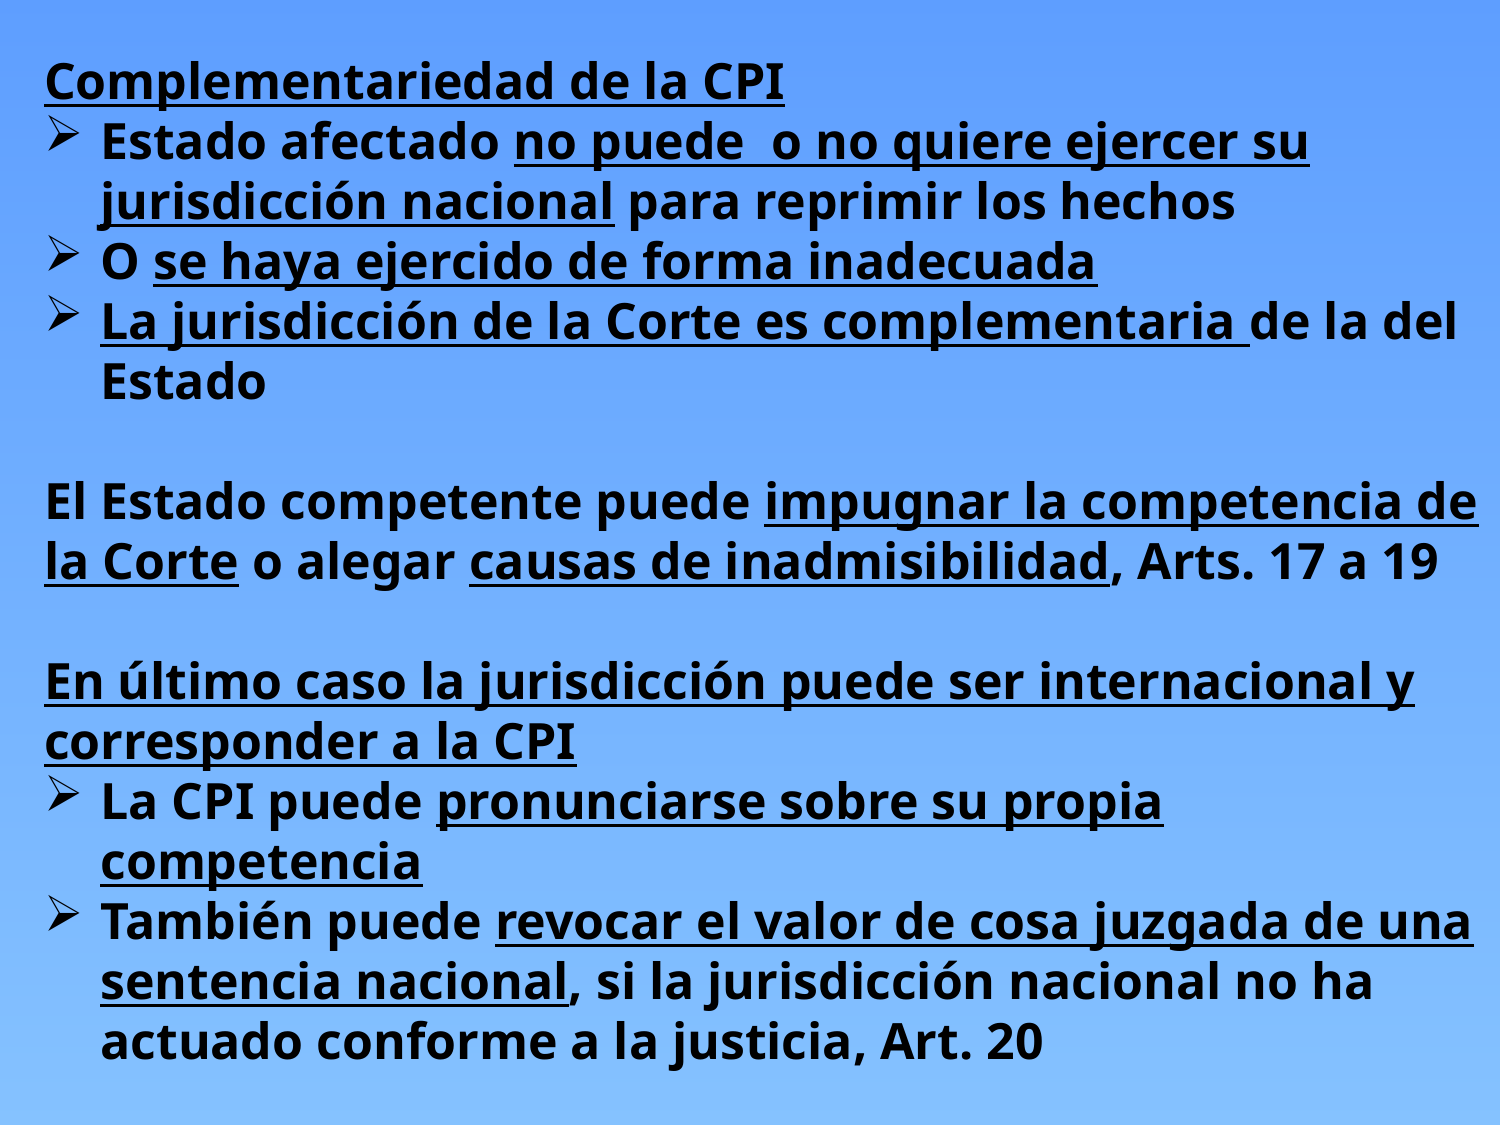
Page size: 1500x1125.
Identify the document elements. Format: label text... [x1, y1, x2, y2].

text_box Complementariedad de la CPI Estado afectado no puede o no quiere ejercer su jurisdicción nacional para reprimir los hechos O se haya ejercido de forma inadecuada La jurisdicción de la Corte es complementaria de la del Estado El Estado competente puede impugnar la competencia de la Corte o alegar causas de inadmisibilidad, Arts. 17 a 19 En último caso la jurisdicción puede ser internacional y corresponder a la CPI La CPI puede pronunciarse sobre su propia competencia También puede revocar el valor de cosa juzgada de una sentencia nacional, si la jurisdicción nacional no ha actuado conforme a la justicia, Art. 20 [29, 42, 1500, 1078]
